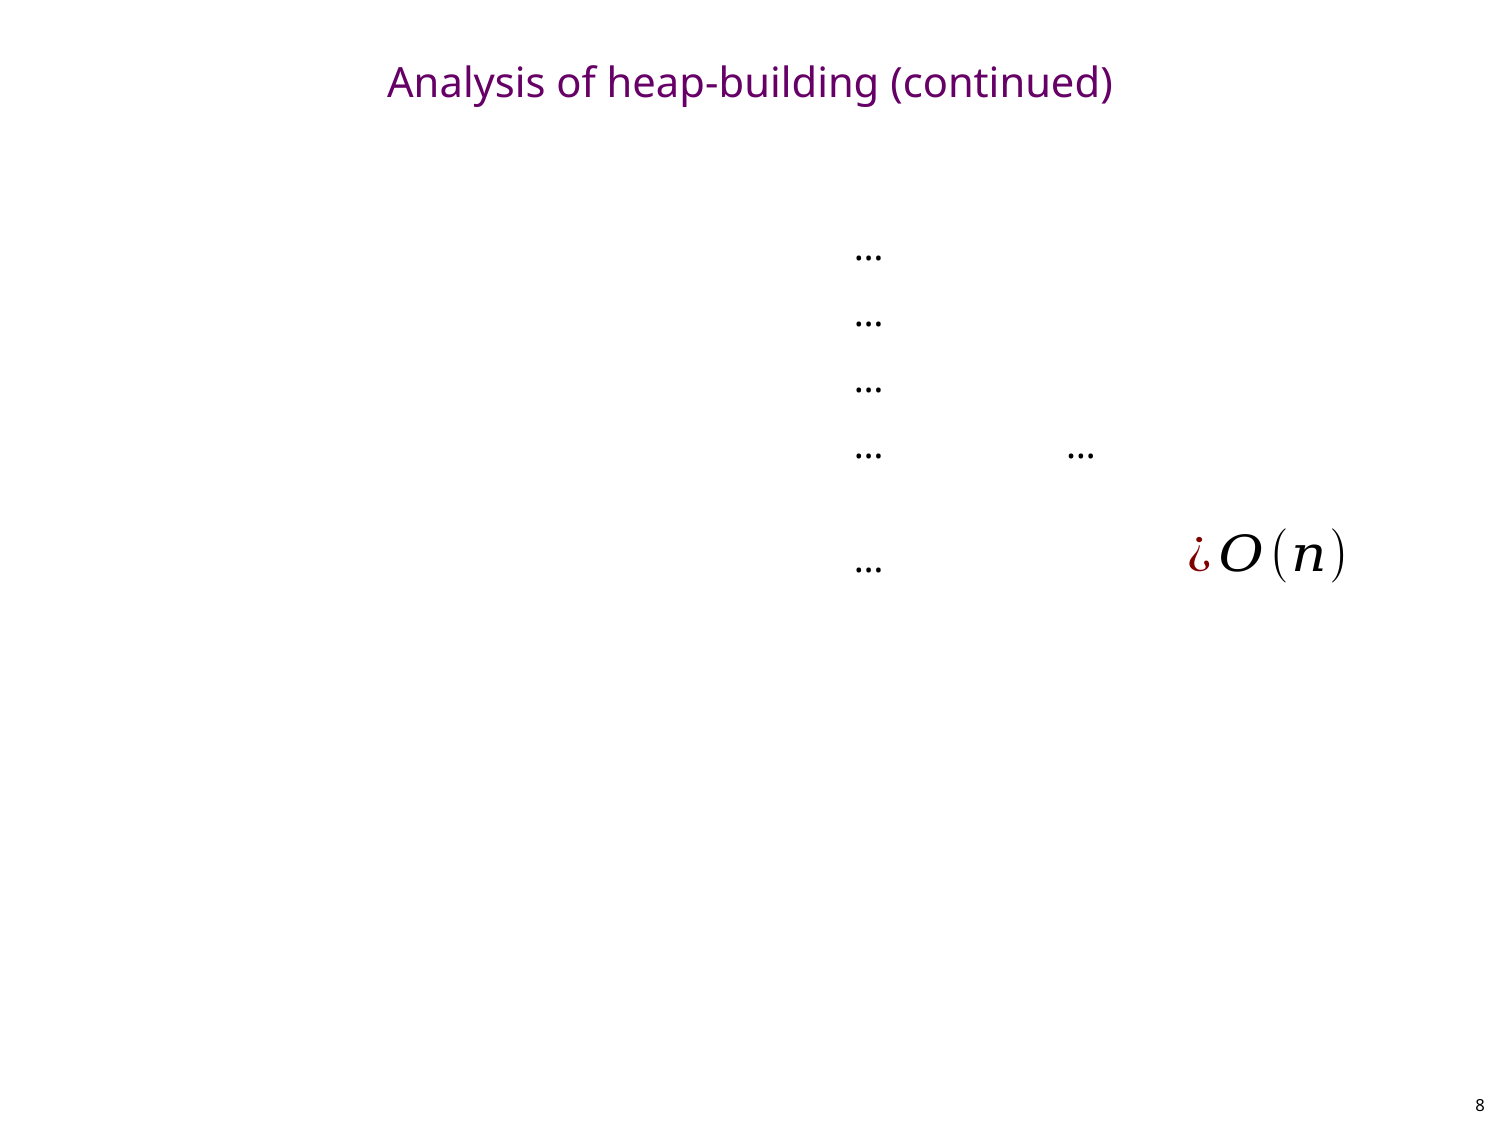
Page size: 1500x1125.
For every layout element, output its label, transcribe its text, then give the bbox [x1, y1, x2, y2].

title Analysis of heap-building (continued) [0, 50, 1500, 125]
slide_number 8 [1187, 1087, 1500, 1125]
